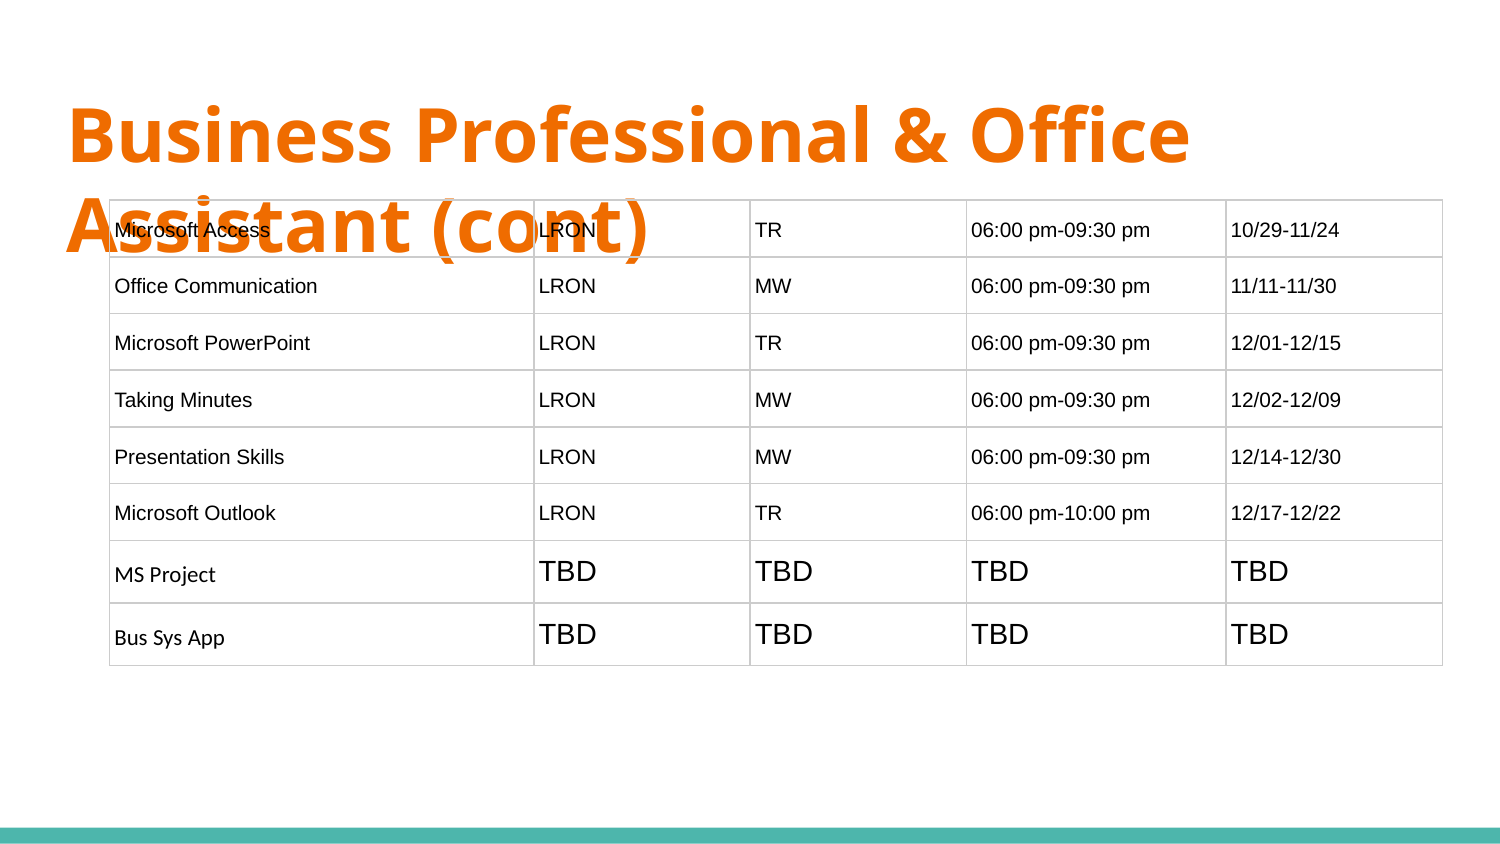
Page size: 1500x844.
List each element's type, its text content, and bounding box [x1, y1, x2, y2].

table_cell TBD [751, 604, 966, 665]
table_cell LRON [535, 314, 749, 369]
table_header LRON [535, 201, 749, 256]
table_cell 06:00 pm-10:00 pm [967, 484, 1225, 540]
title Business Professional & Office Assistant (cont) [51, 72, 1449, 189]
table_cell 06:00 pm-09:30 pm [967, 371, 1225, 426]
table_cell LRON [535, 371, 749, 426]
table_header 06:00 pm-09:30 pm [967, 201, 1225, 256]
table_cell MW [751, 428, 966, 483]
table_cell MW [751, 371, 966, 426]
table_cell Taking Minutes [110, 371, 533, 426]
table_cell 12/17-12/22 [1227, 484, 1442, 540]
table_header TR [751, 201, 966, 256]
table_cell LRON [535, 484, 749, 540]
table_cell LRON [535, 258, 749, 313]
table_cell TBD [967, 604, 1225, 665]
table_cell Microsoft PowerPoint [110, 314, 533, 369]
table_cell 06:00 pm-09:30 pm [967, 258, 1225, 313]
table_cell TR [751, 314, 966, 369]
table_cell Office Communication [110, 258, 533, 313]
table_cell TBD [1227, 604, 1442, 665]
table_cell TBD [967, 541, 1225, 602]
table_cell MW [751, 258, 966, 313]
table_cell Bus Sys App [110, 604, 533, 665]
table_cell TR [751, 484, 966, 540]
table_cell 12/14-12/30 [1227, 428, 1442, 483]
table_header 10/29-11/24 [1227, 201, 1442, 256]
table_cell 06:00 pm-09:30 pm [967, 314, 1225, 369]
table_cell 12/02-12/09 [1227, 371, 1442, 426]
table_cell 11/11-11/30 [1227, 258, 1442, 313]
table_cell LRON [535, 428, 749, 483]
table_cell TBD [535, 541, 749, 602]
table_cell MS Project [110, 541, 533, 602]
table_cell Presentation Skills [110, 428, 533, 483]
table_cell 06:00 pm-09:30 pm [967, 428, 1225, 483]
table_cell TBD [1227, 541, 1442, 602]
table_cell TBD [751, 541, 966, 602]
table_cell Microsoft Outlook [110, 484, 533, 540]
table_cell 12/01-12/15 [1227, 314, 1442, 369]
table_header Microsoft Access [110, 201, 533, 256]
table_cell TBD [535, 604, 749, 665]
